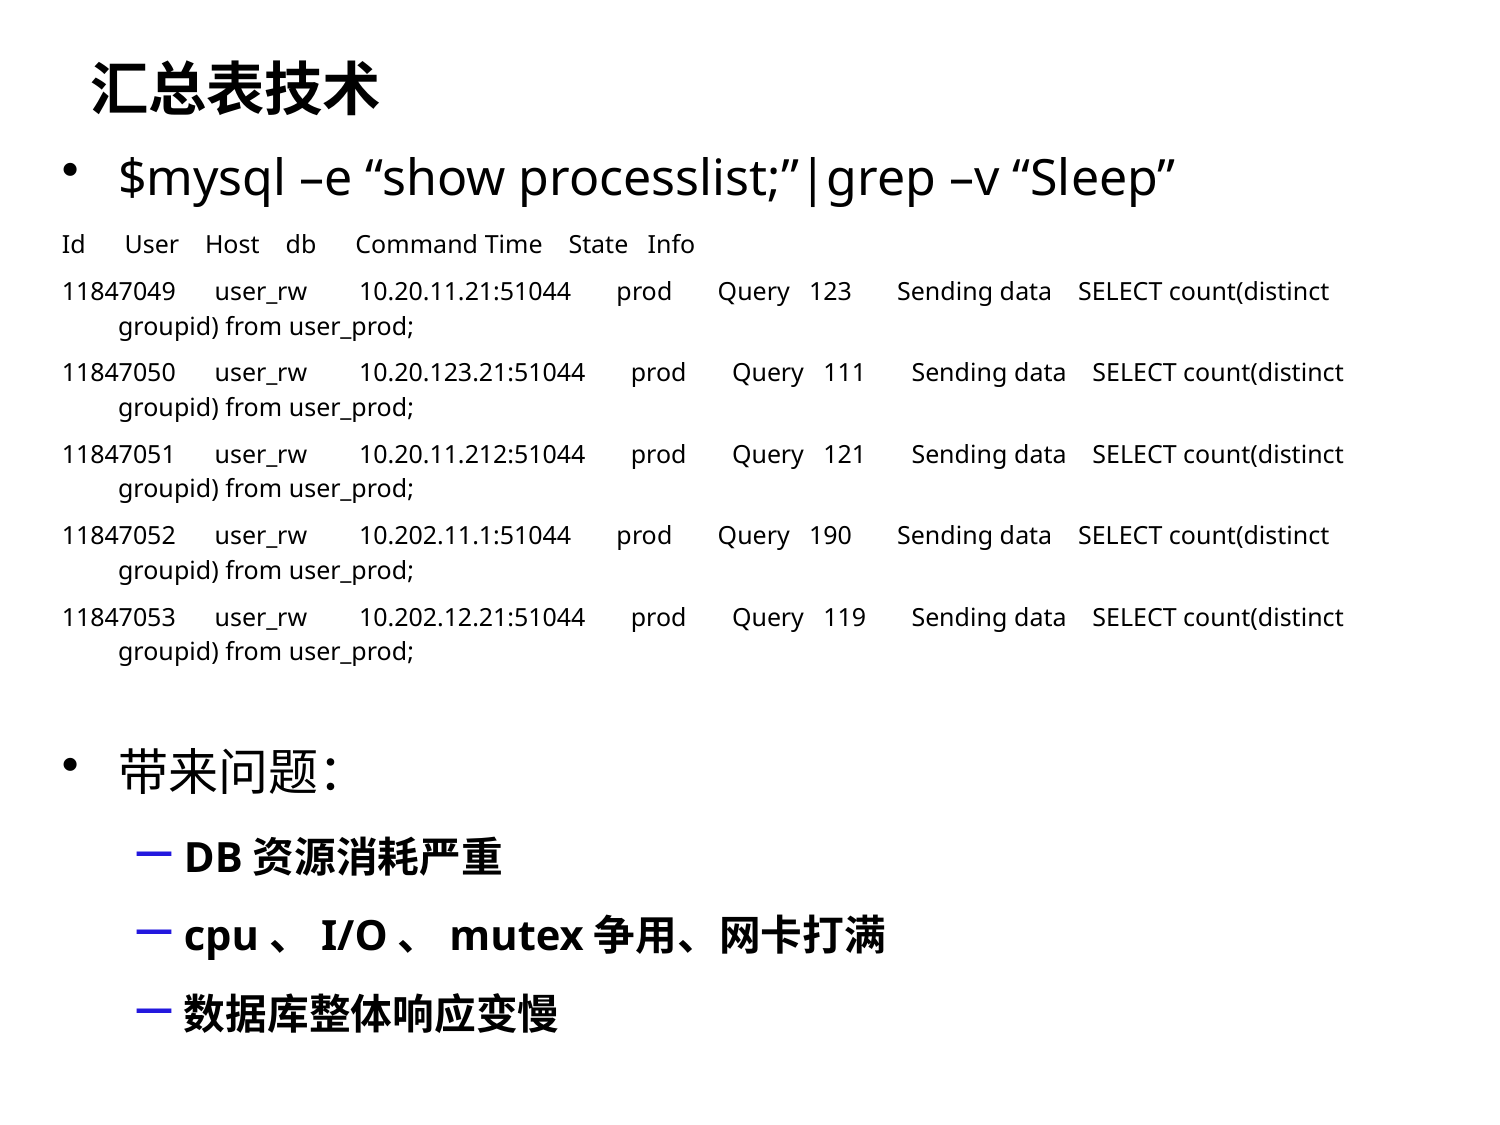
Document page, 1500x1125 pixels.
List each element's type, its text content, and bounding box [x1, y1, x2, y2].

title 汇总表技术 [74, 23, 1426, 128]
list $mysql –e “show processlist;”|grep –v “Sleep” Id User Host db Command Time State Info 11847049 user_rw 10.20.11.21:51044 prod Query 123 Sending data SELECT count(distinct groupid) from user_prod; 11847050 user_rw 10.20.123.21:51044 prod Query 111 Sending data SELECT count(distinct groupid) from user_prod; 11847051 user_rw 10.20.11.212:51044 prod Query 121 Sending data SELECT count(distinct groupid) from user_prod; 11847052 user_rw 10.202.11.1:51044 prod Query 190 Sending data SELECT count(distinct groupid) from user_prod; 11847053 user_rw 10.202.12.21:51044 prod Query 119 Sending data SELECT count(distinct groupid) from user_prod; 带来问题： DB资源消耗严重 cpu、I/O、mutex争用、网卡打满 数据库整体响应变慢 [46, 128, 1454, 1055]
